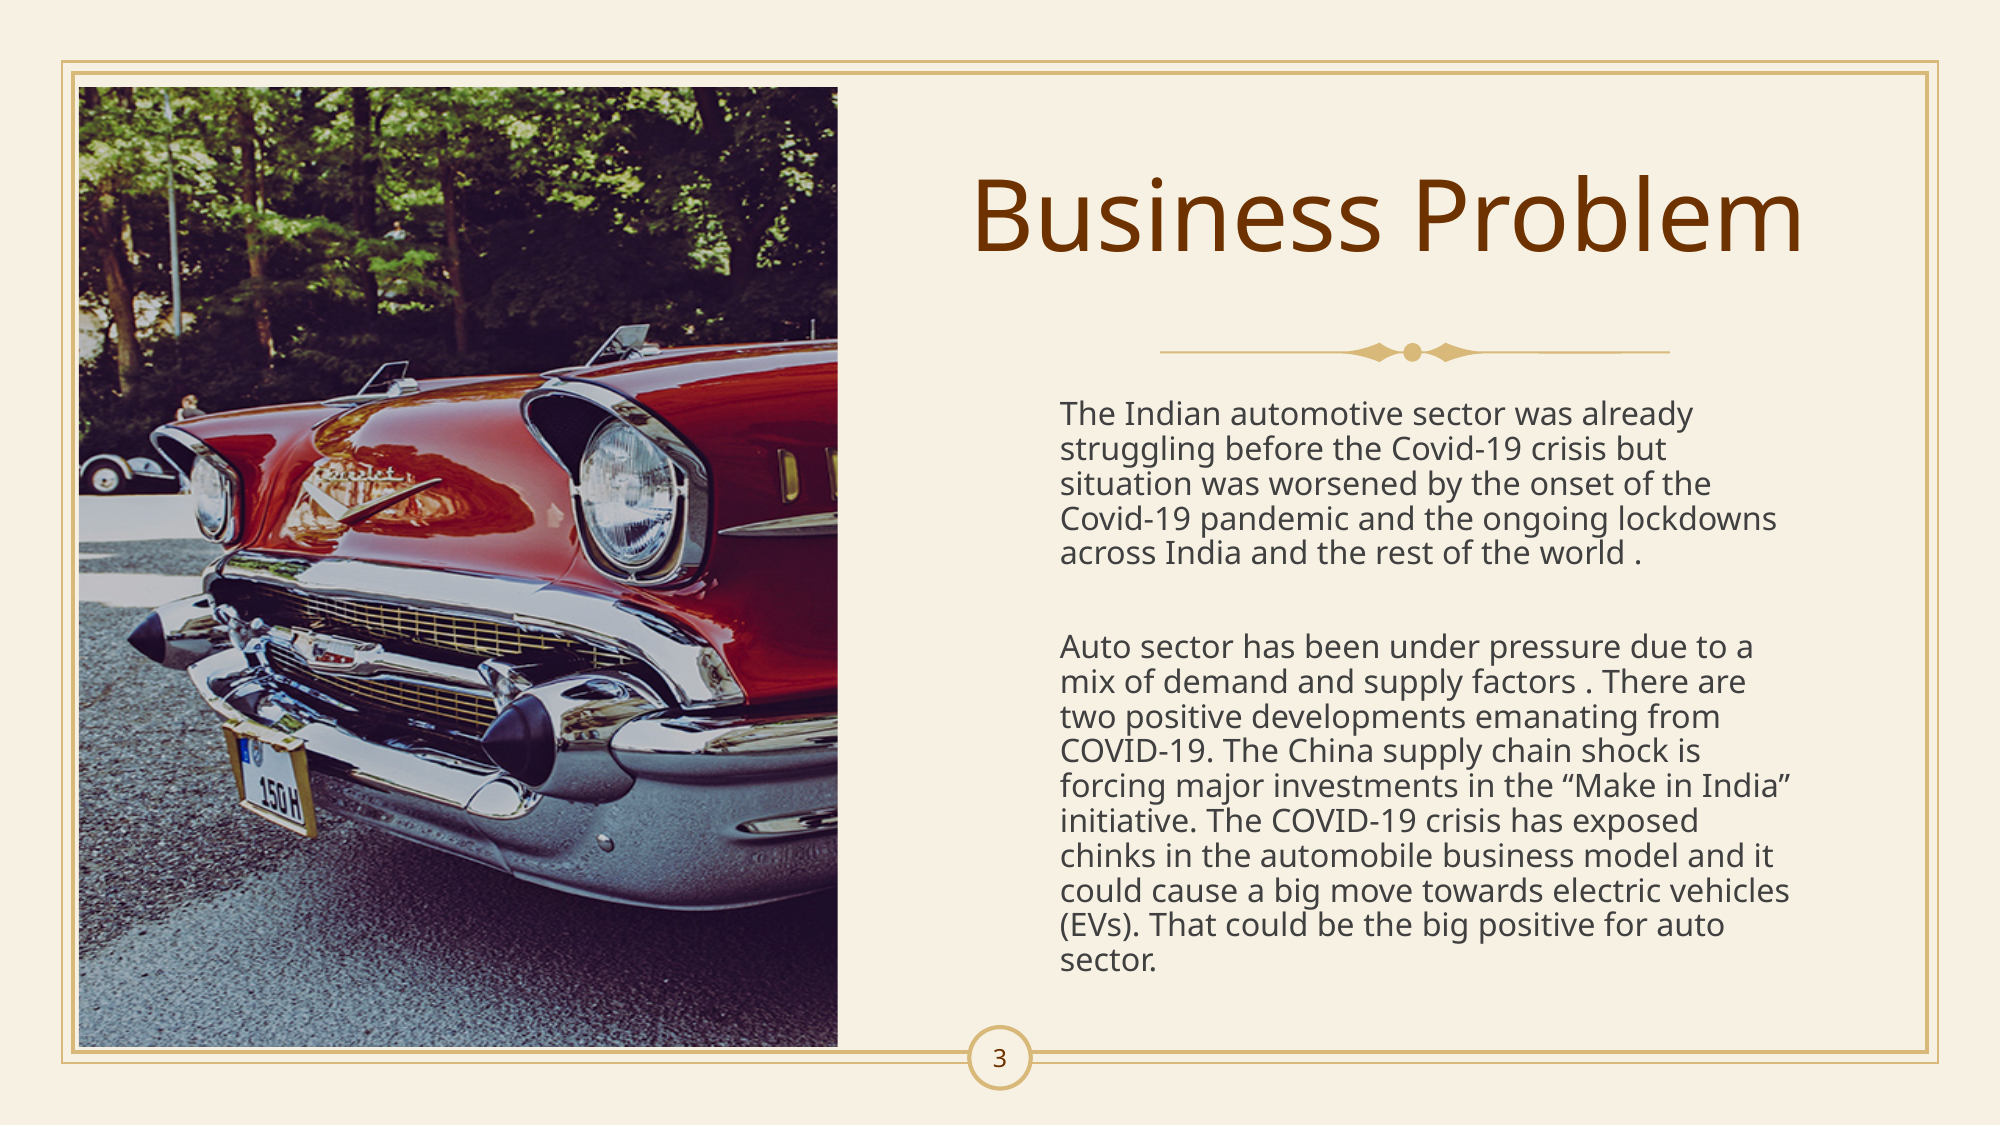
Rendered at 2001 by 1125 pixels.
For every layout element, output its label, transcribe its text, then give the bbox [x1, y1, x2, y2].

title Business Problem [954, 87, 1835, 350]
picture [78, 87, 838, 1047]
list The Indian automotive sector was already struggling before the Covid-19 crisis but situation was worsened by the onset of the Covid-19 pandemic and the ongoing lockdowns across India and the rest of the world . Auto sector has been under pressure due to a mix of demand and supply factors . There are two positive developments emanating from COVID-19. The China supply chain shock is forcing major investments in the “Make in India” initiative. The COVID-19 crisis has exposed chinks in the automobile business model and it could cause a big move towards electric vehicles (EVs). That could be the big positive for auto sector. [1045, 390, 1818, 988]
slide_number 3 [954, 1029, 1045, 1089]
